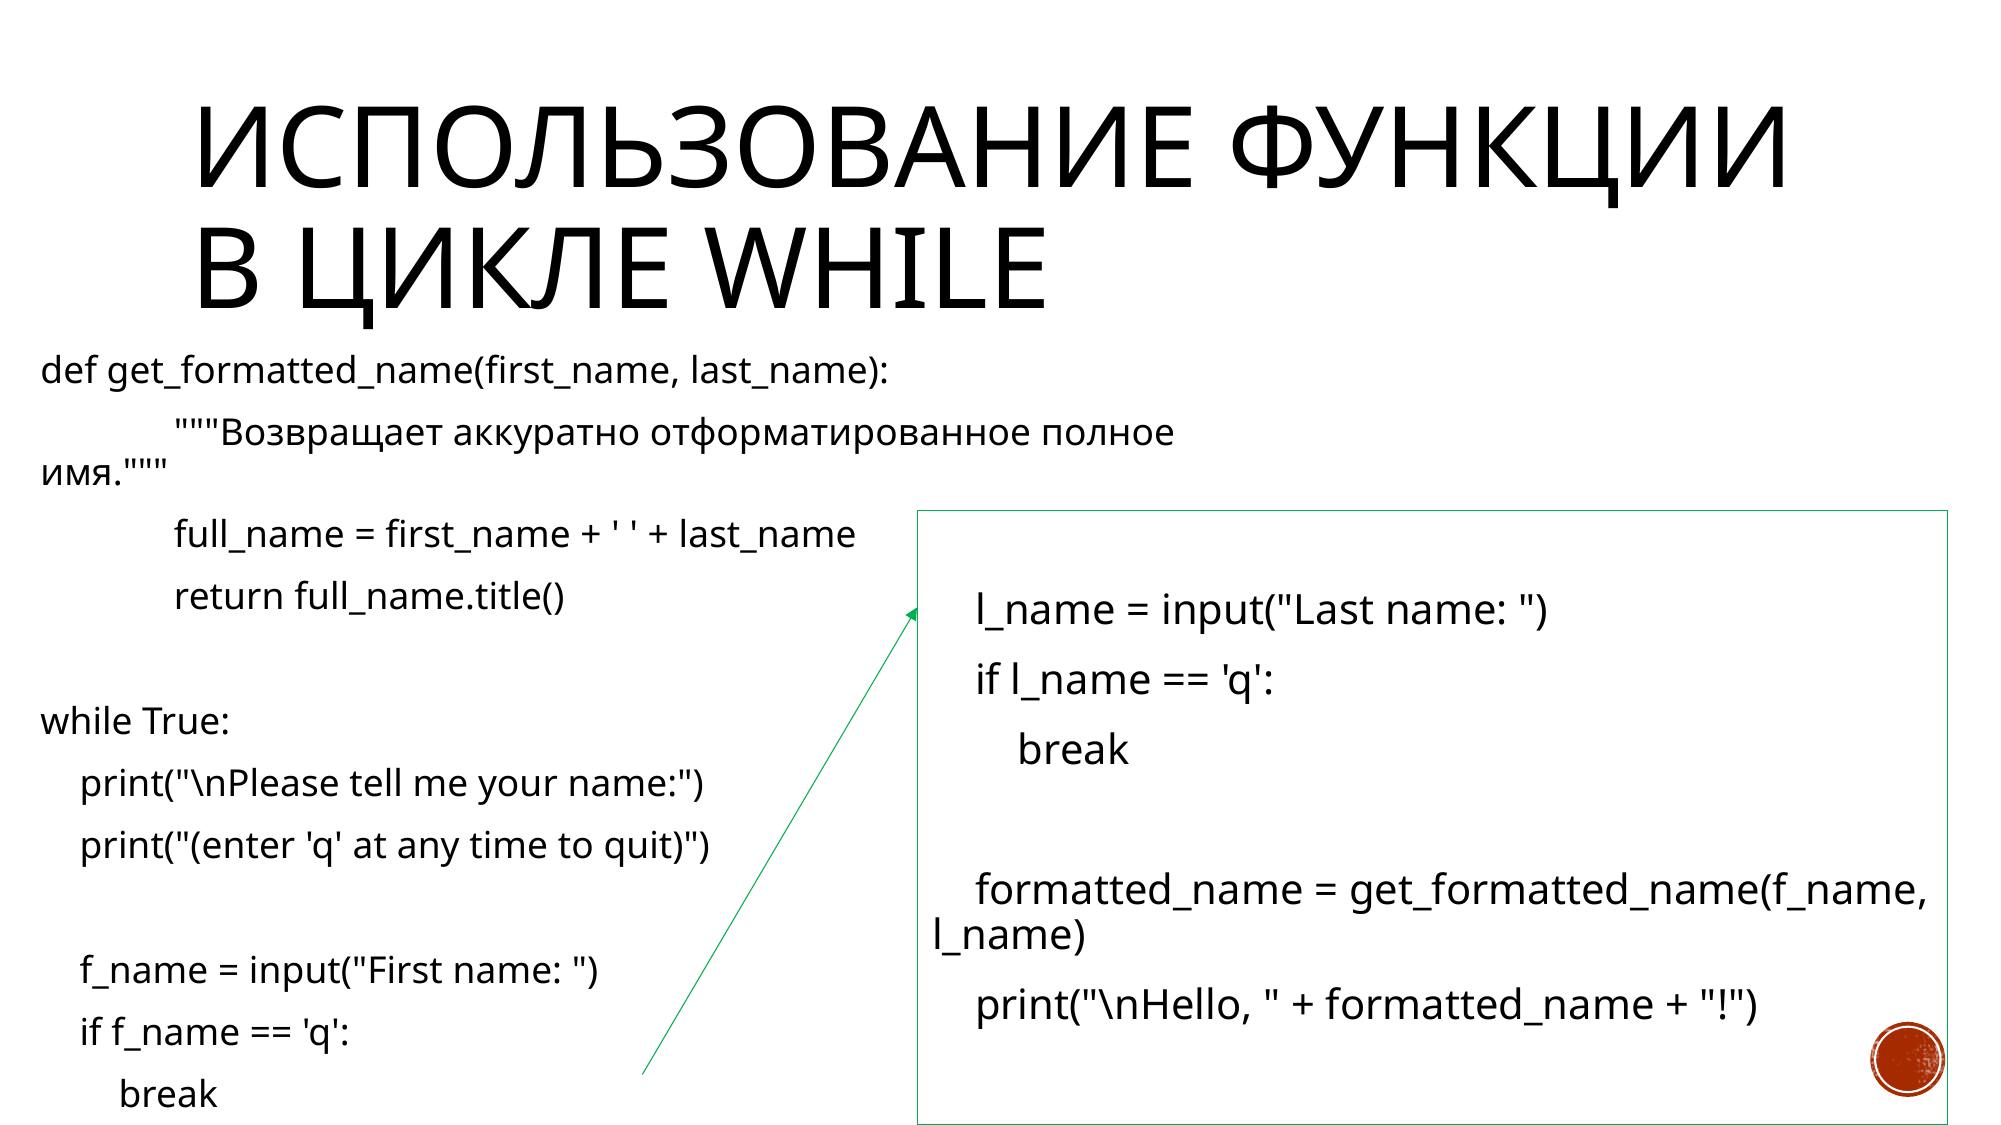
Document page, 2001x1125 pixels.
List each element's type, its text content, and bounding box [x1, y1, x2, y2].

title Использование функции в цикле While [175, 79, 1826, 344]
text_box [644, 609, 915, 1073]
list def get_formatted_name(first_name, last_name): """Возвращает аккуратно отформатированное полное имя.""" full_name = first_name + ' ' + last_name return full_name.title() while True: print("\nPlease tell me your name:") print("(enter 'q' at any time to quit)") f_name = input("First name: ") if f_name == 'q': break [25, 343, 1325, 1125]
text_box l_name = input("Last name: ") if l_name == 'q': break formatted_name = get_formatted_name(f_name, l_name) print("\nHello, " + formatted_name + "!") [644, 510, 1948, 1125]
